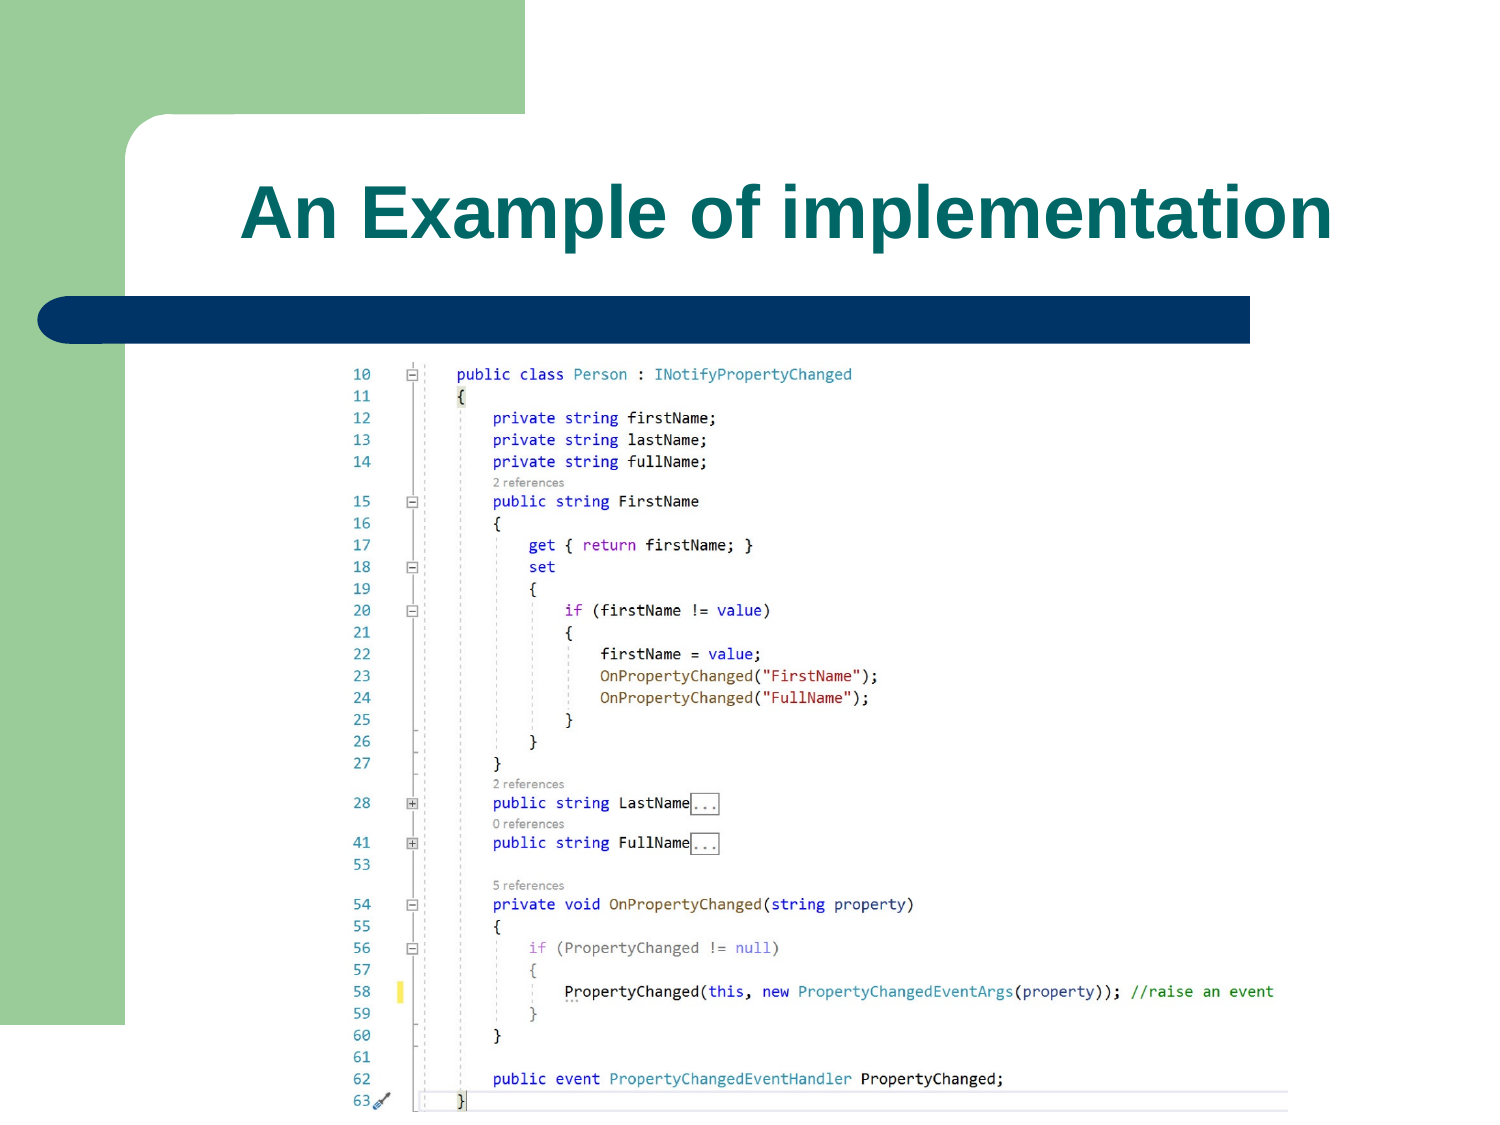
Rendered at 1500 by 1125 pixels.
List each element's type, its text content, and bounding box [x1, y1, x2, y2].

title An Example of implementation [137, 124, 1438, 263]
picture [337, 362, 1288, 1112]
